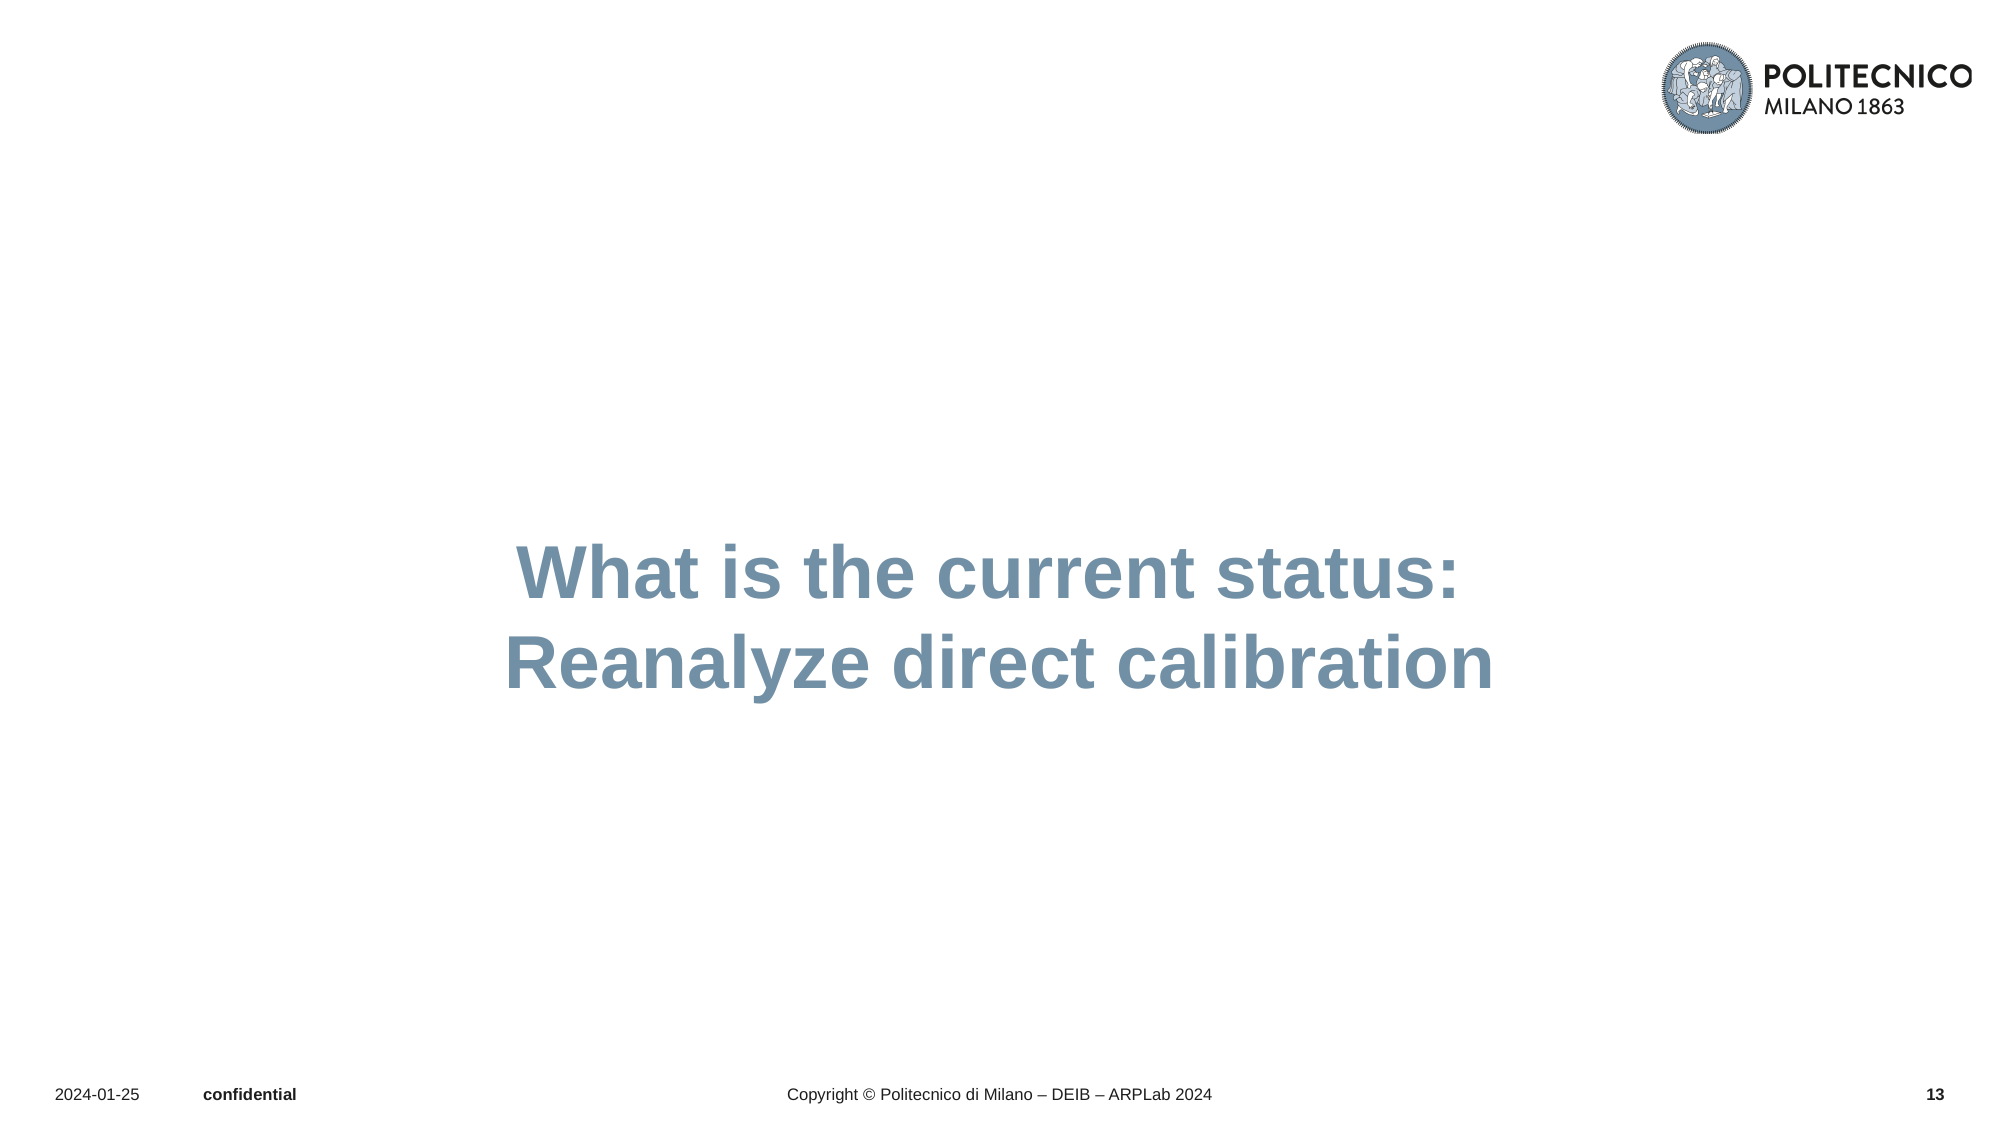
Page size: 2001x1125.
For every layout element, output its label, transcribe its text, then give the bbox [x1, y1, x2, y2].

title What is the current status: Reanalyze direct calibration [73, 248, 1927, 705]
